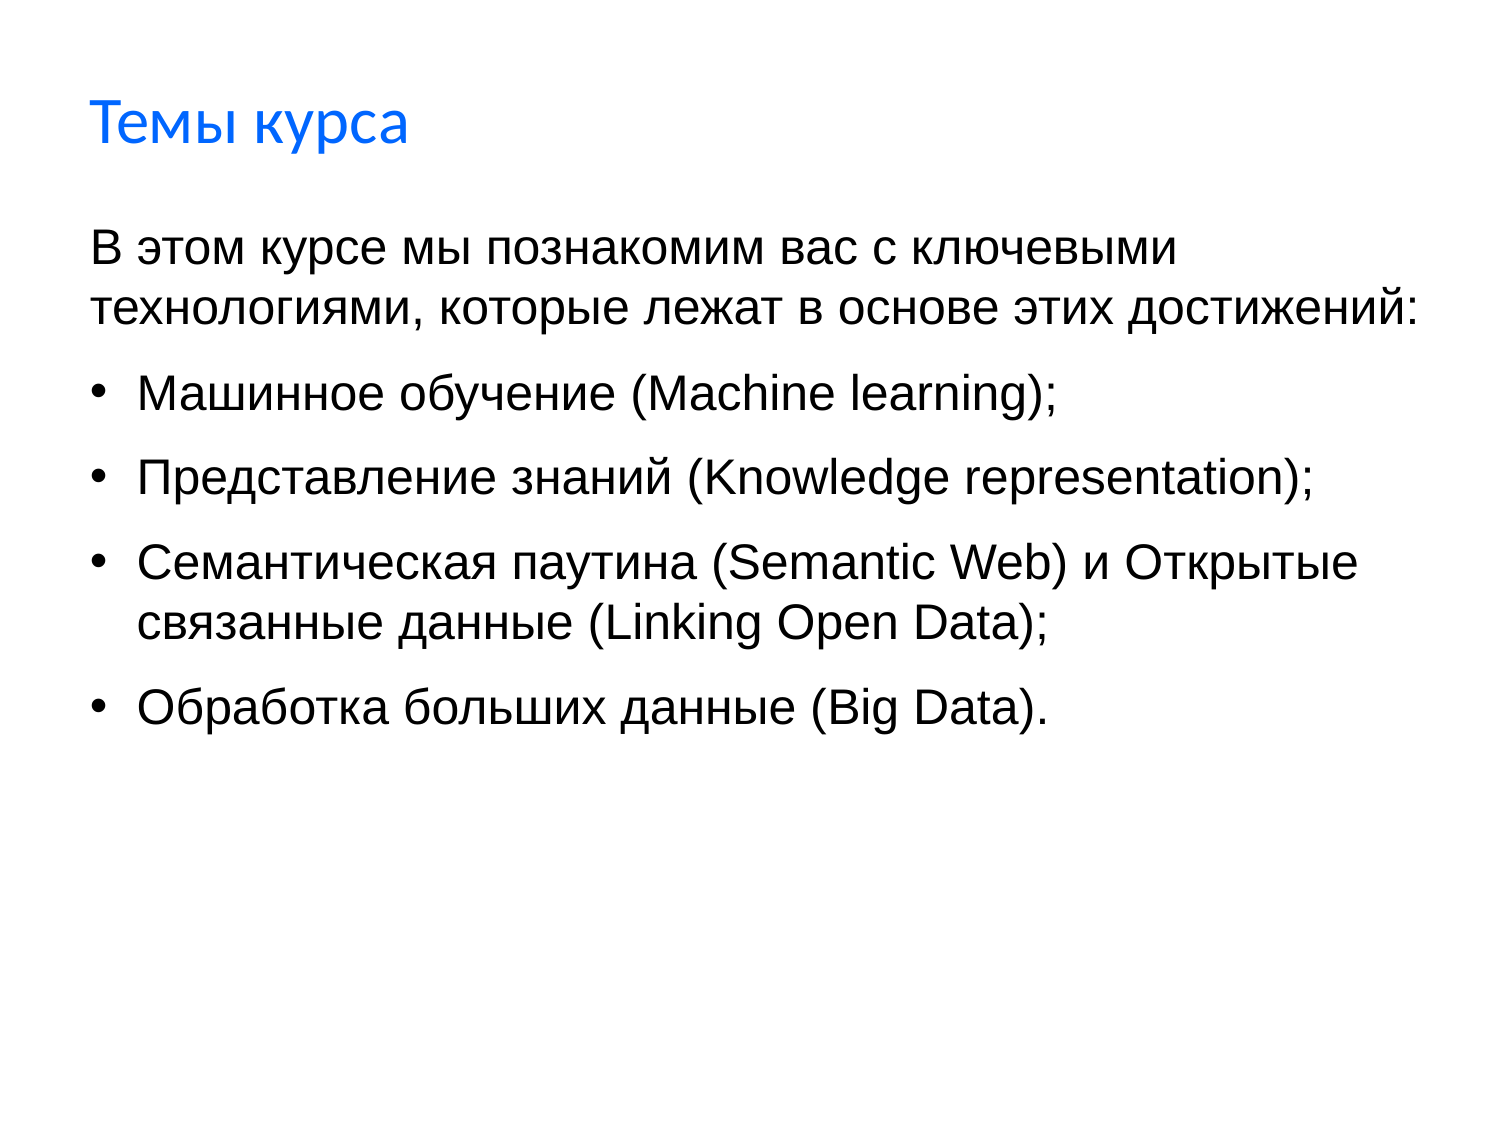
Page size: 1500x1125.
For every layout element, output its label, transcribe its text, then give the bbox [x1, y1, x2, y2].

text_box В этом курсе мы познакомим вас с ключевыми технологиями, которые лежат в основе этих достижений: Машинное обучение (Machine learning); Представление знаний (Knowledge representation); Семантическая паутина (Semantic Web) и Открытые связанные данные (Linking Open Data); Обработка больших данные (Big Data). [74, 207, 1500, 1113]
text_box Темы курса [74, 57, 1425, 175]
